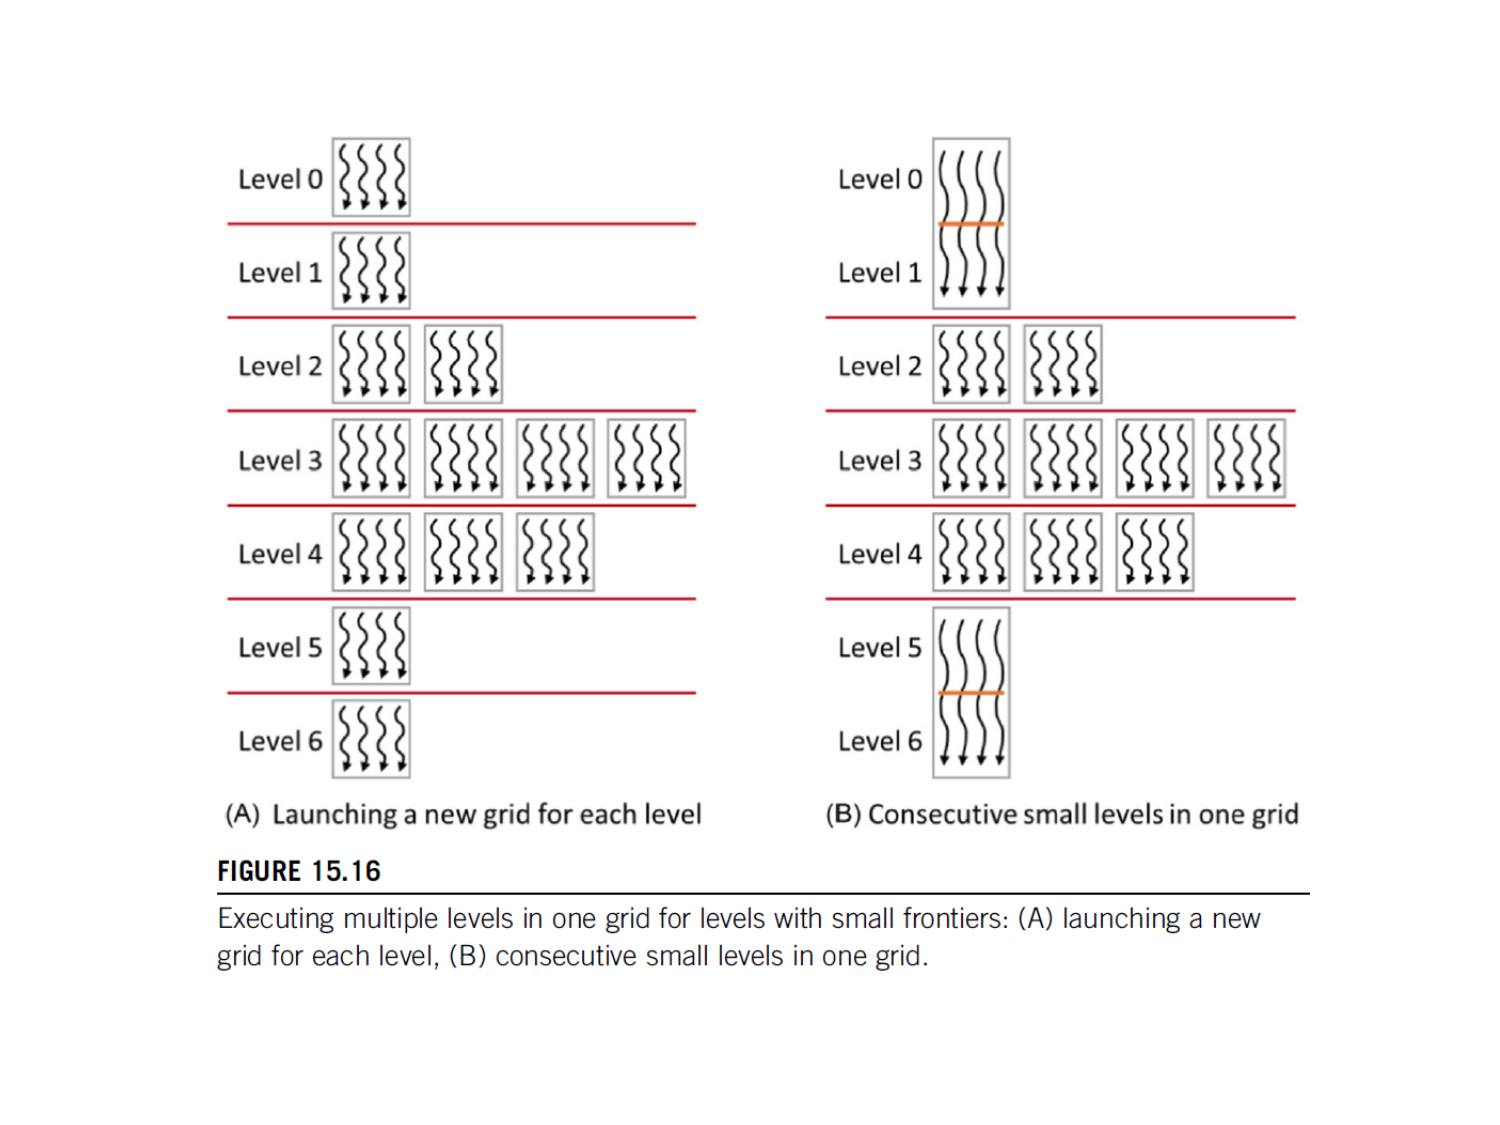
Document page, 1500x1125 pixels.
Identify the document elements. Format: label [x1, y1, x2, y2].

picture [199, 124, 1327, 991]
